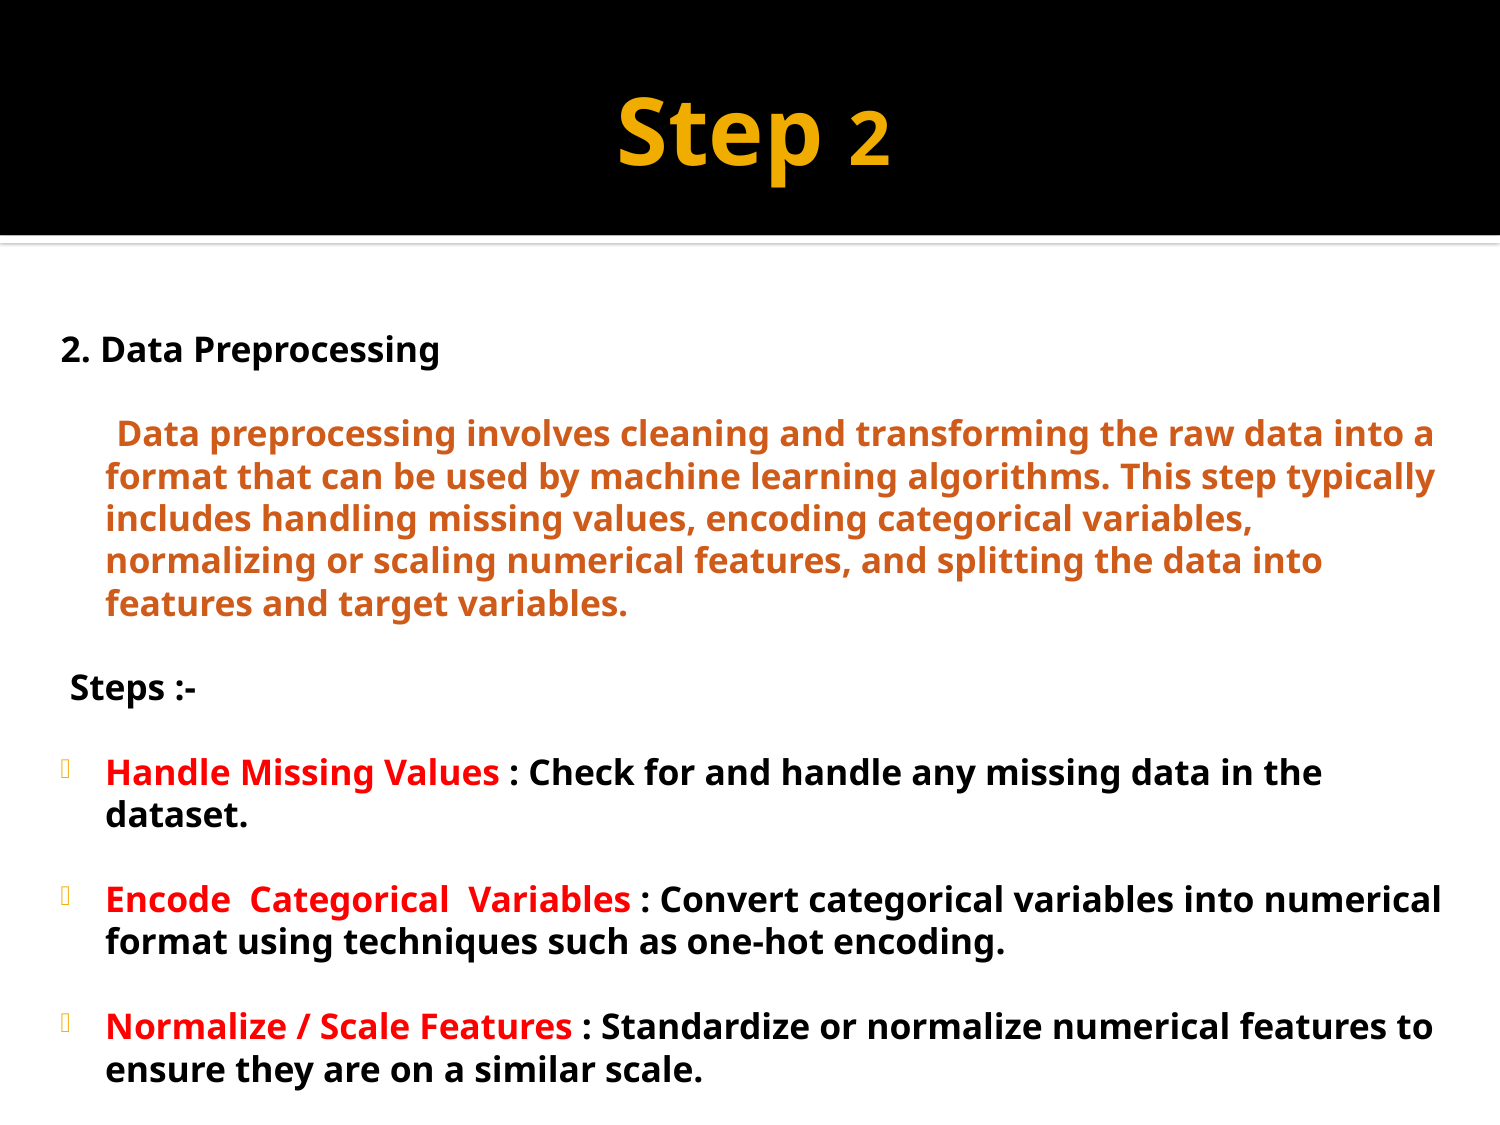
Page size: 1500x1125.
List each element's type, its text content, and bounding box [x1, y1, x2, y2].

list 2. Data Preprocessing Data preprocessing involves cleaning and transforming the raw data into a format that can be used by machine learning algorithms. This step typically includes handling missing values, encoding categorical variables, normalizing or scaling numerical features, and splitting the data into features and target variables. Steps :- Handle Missing Values : Check for and handle any missing data in the dataset. Encode Categorical Variables : Convert categorical variables into numerical format using techniques such as one-hot encoding. Normalize / Scale Features : Standardize or normalize numerical features to ensure they are on a similar scale. [35, 269, 1477, 1102]
title Step 2 [75, 25, 1425, 231]
